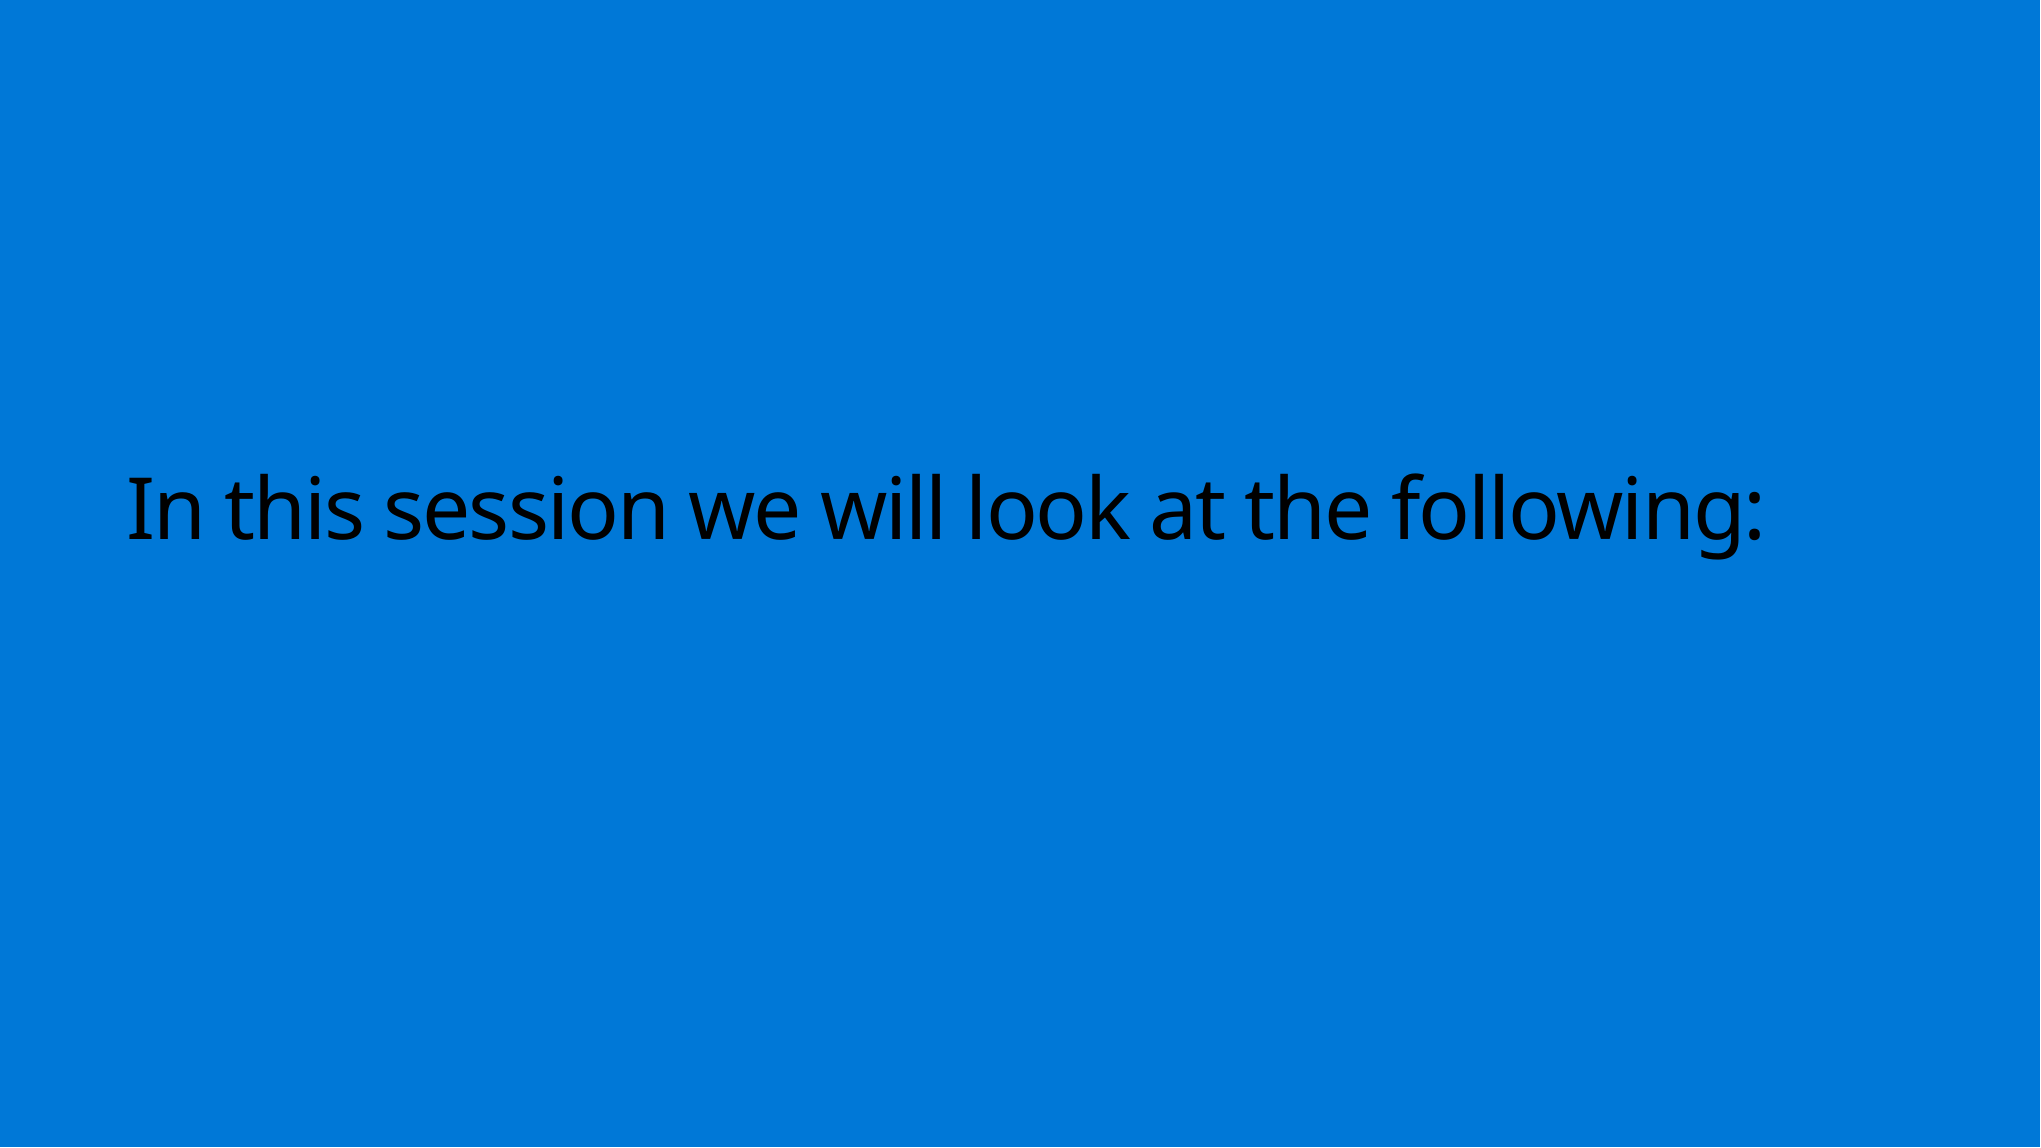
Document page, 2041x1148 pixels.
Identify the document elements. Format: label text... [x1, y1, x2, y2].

title In this session we will look at the following: [102, 450, 1938, 642]
